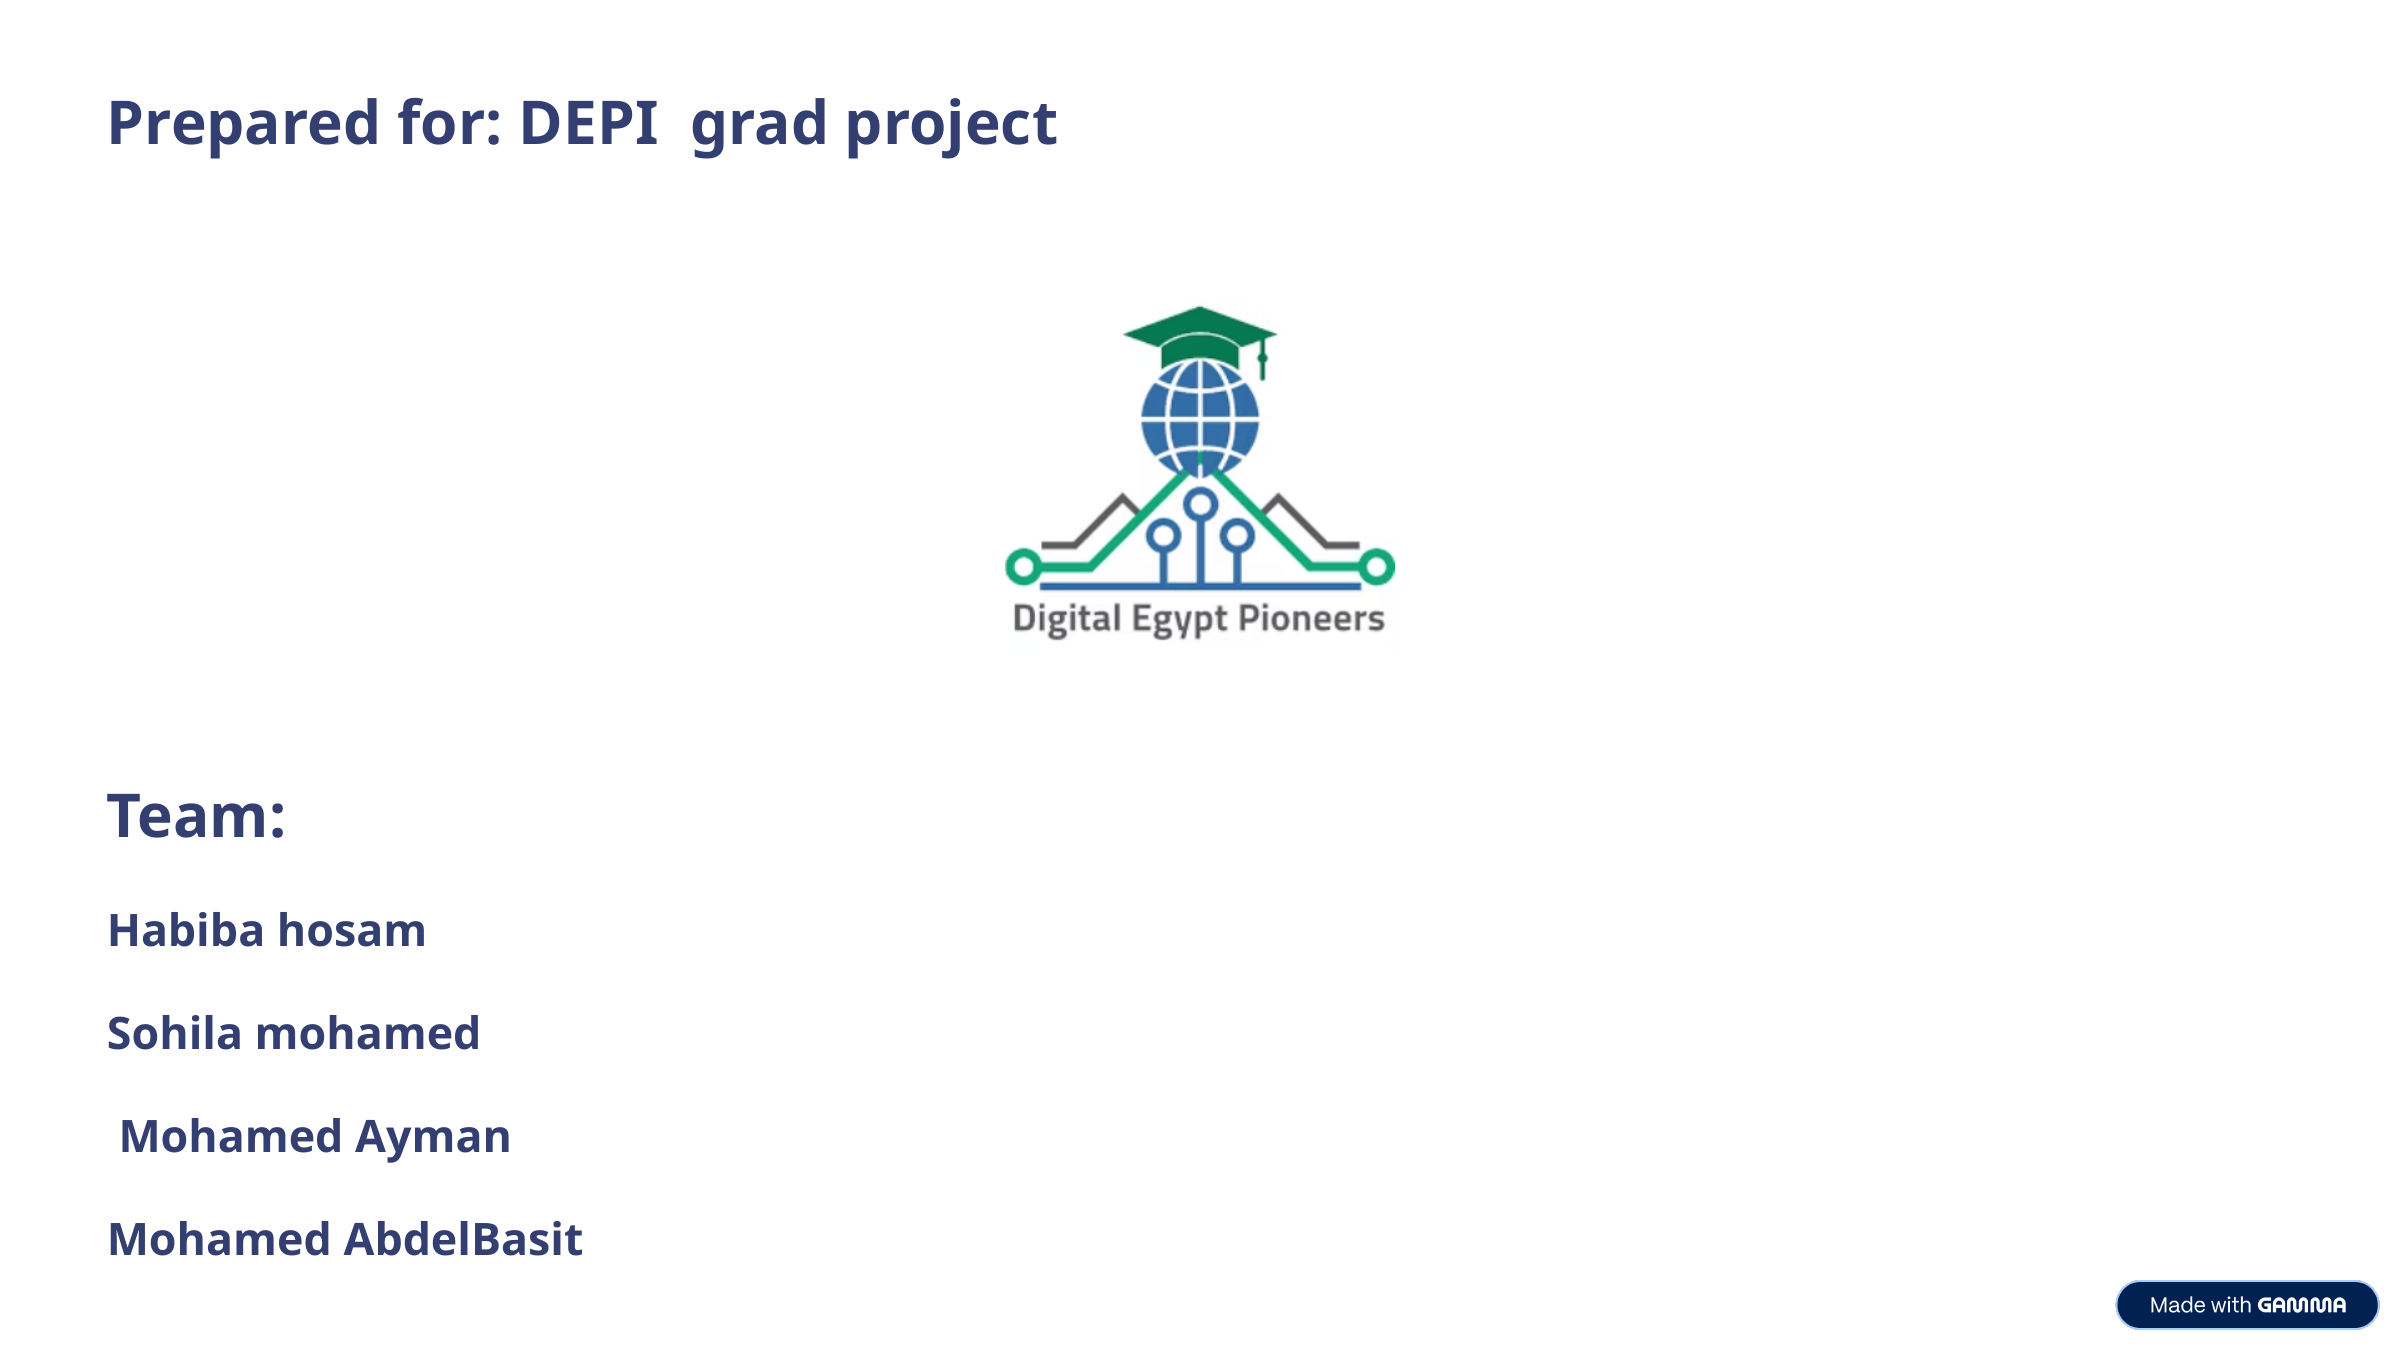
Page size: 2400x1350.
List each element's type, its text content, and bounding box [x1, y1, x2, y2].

text_box Prepared for: DEPI grad project [106, 84, 1328, 237]
picture [1005, 297, 1395, 655]
text_box Mohamed Ayman [106, 1105, 628, 1163]
text_box Sohila mohamed [106, 1002, 588, 1060]
picture [2106, 1271, 2389, 1339]
text_box Habiba hosam [106, 899, 565, 957]
text_box Mohamed AbdelBasit [106, 1208, 731, 1266]
text_box Team: [106, 700, 718, 854]
